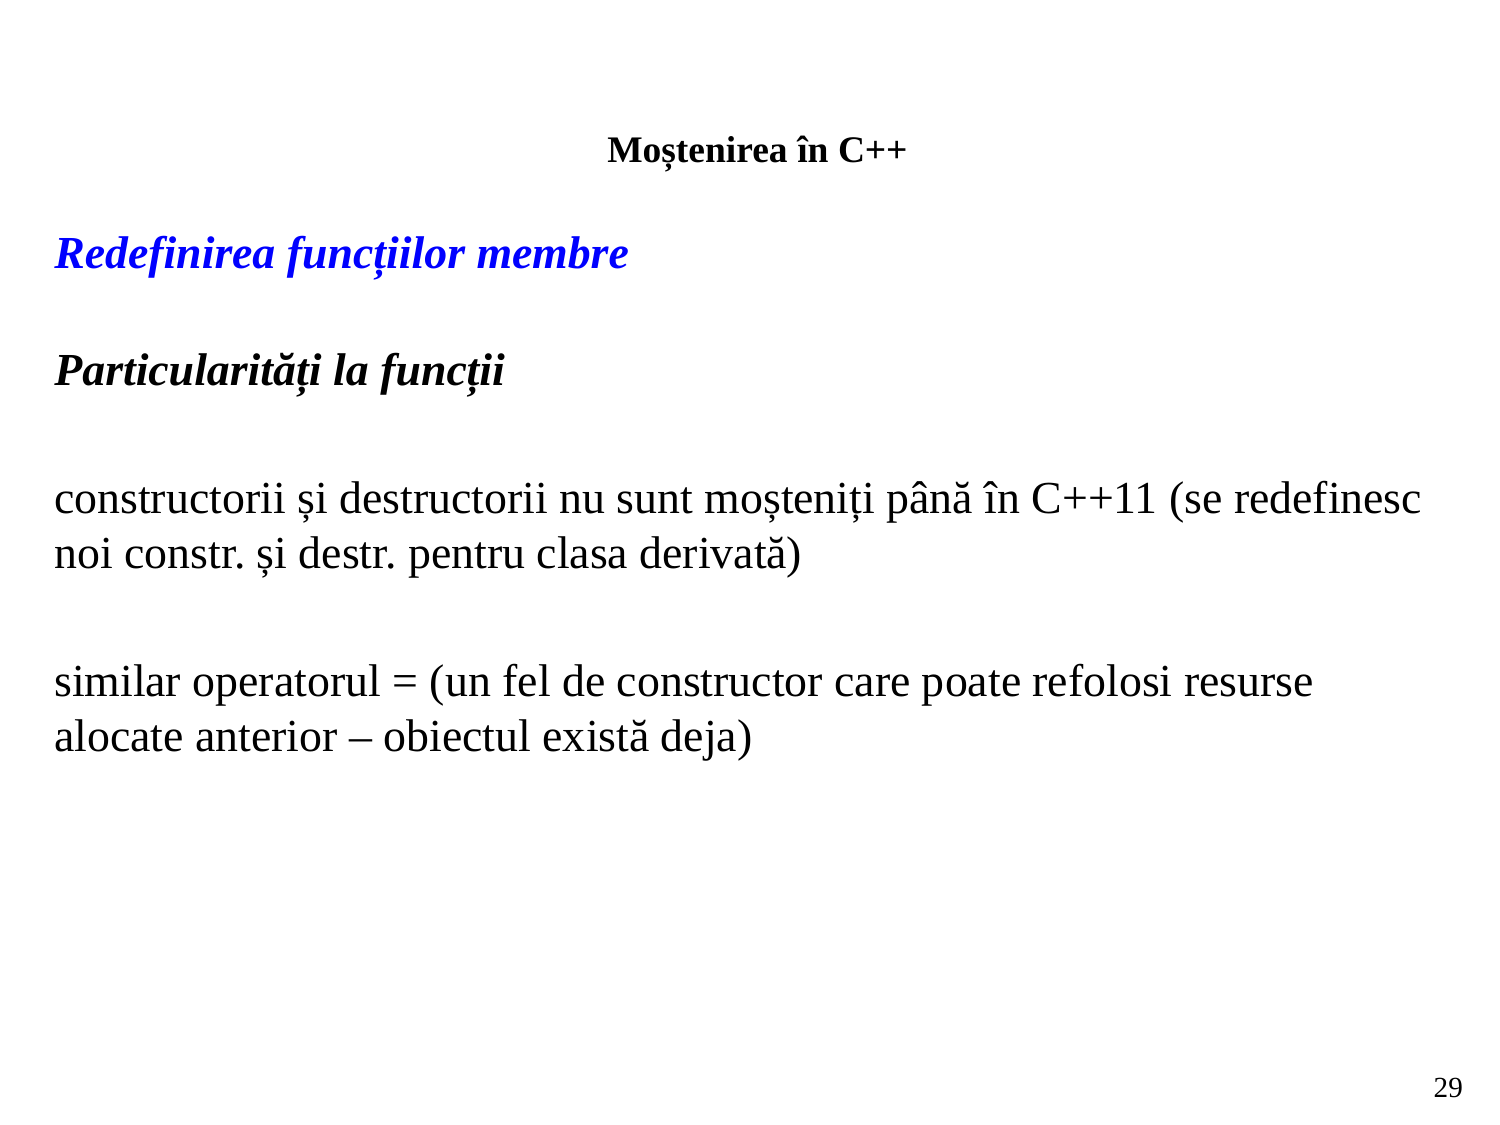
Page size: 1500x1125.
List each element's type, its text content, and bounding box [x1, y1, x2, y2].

text_box Moștenirea în C++ [345, 123, 1170, 189]
text_box Redefinirea funcțiilor membre Particularități la funcții constructorii și destructorii nu sunt moșteniți până în C++11 (se redefinesc noi constr. și destr. pentru clasa derivată) similar operatorul = (un fel de constructor care poate refolosi resurse alocate anterior – obiectul există deja) [40, 209, 1459, 1010]
text_box 29 [1397, 1051, 1478, 1111]
